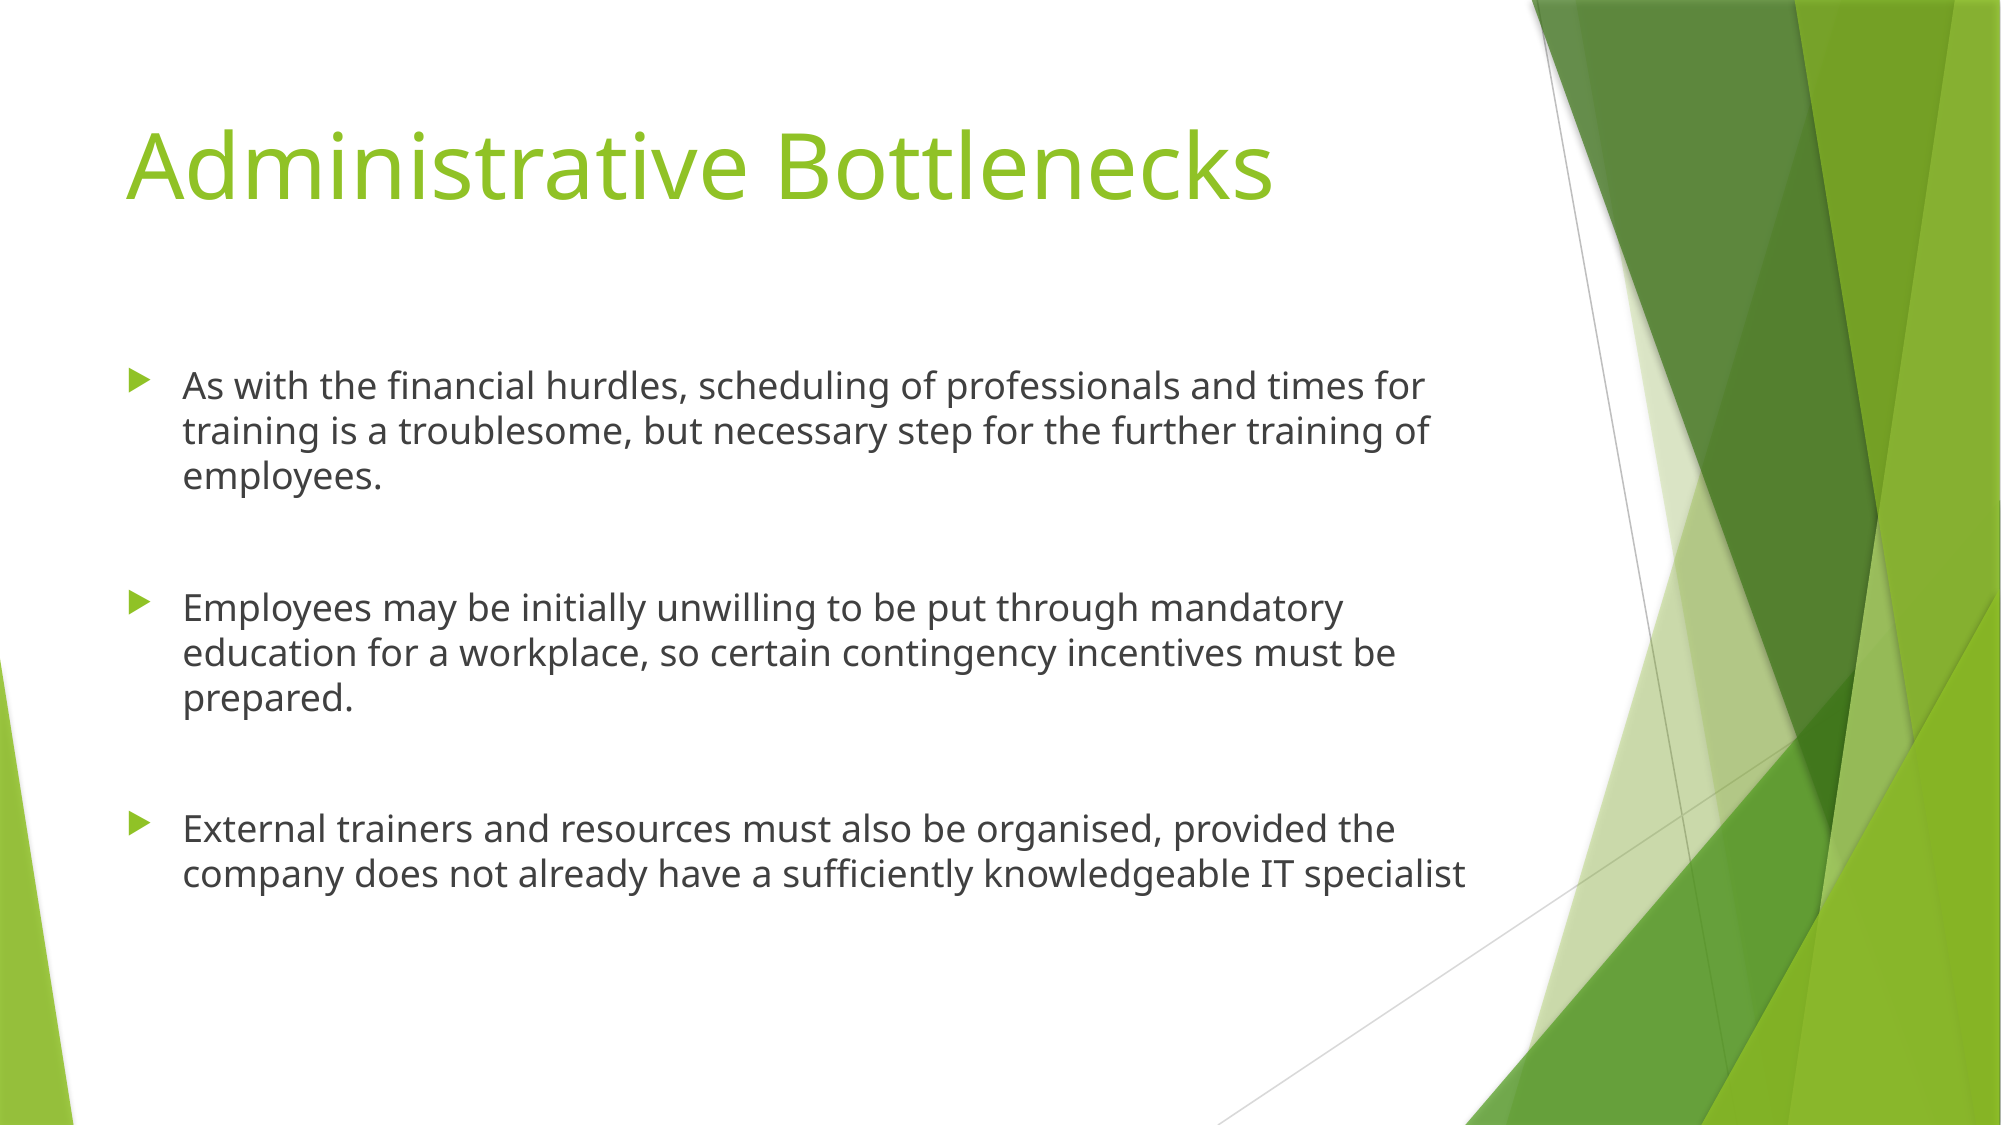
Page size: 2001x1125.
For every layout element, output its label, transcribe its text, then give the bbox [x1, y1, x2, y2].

list As with the financial hurdles, scheduling of professionals and times for training is a troublesome, but necessary step for the further training of employees. Employees may be initially unwilling to be put through mandatory education for a workplace, so certain contingency incentives must be prepared. External trainers and resources must also be organised, provided the company does not already have a sufficiently knowledgeable IT specialist [111, 354, 1522, 992]
title Administrative Bottlenecks [111, 99, 1522, 317]
